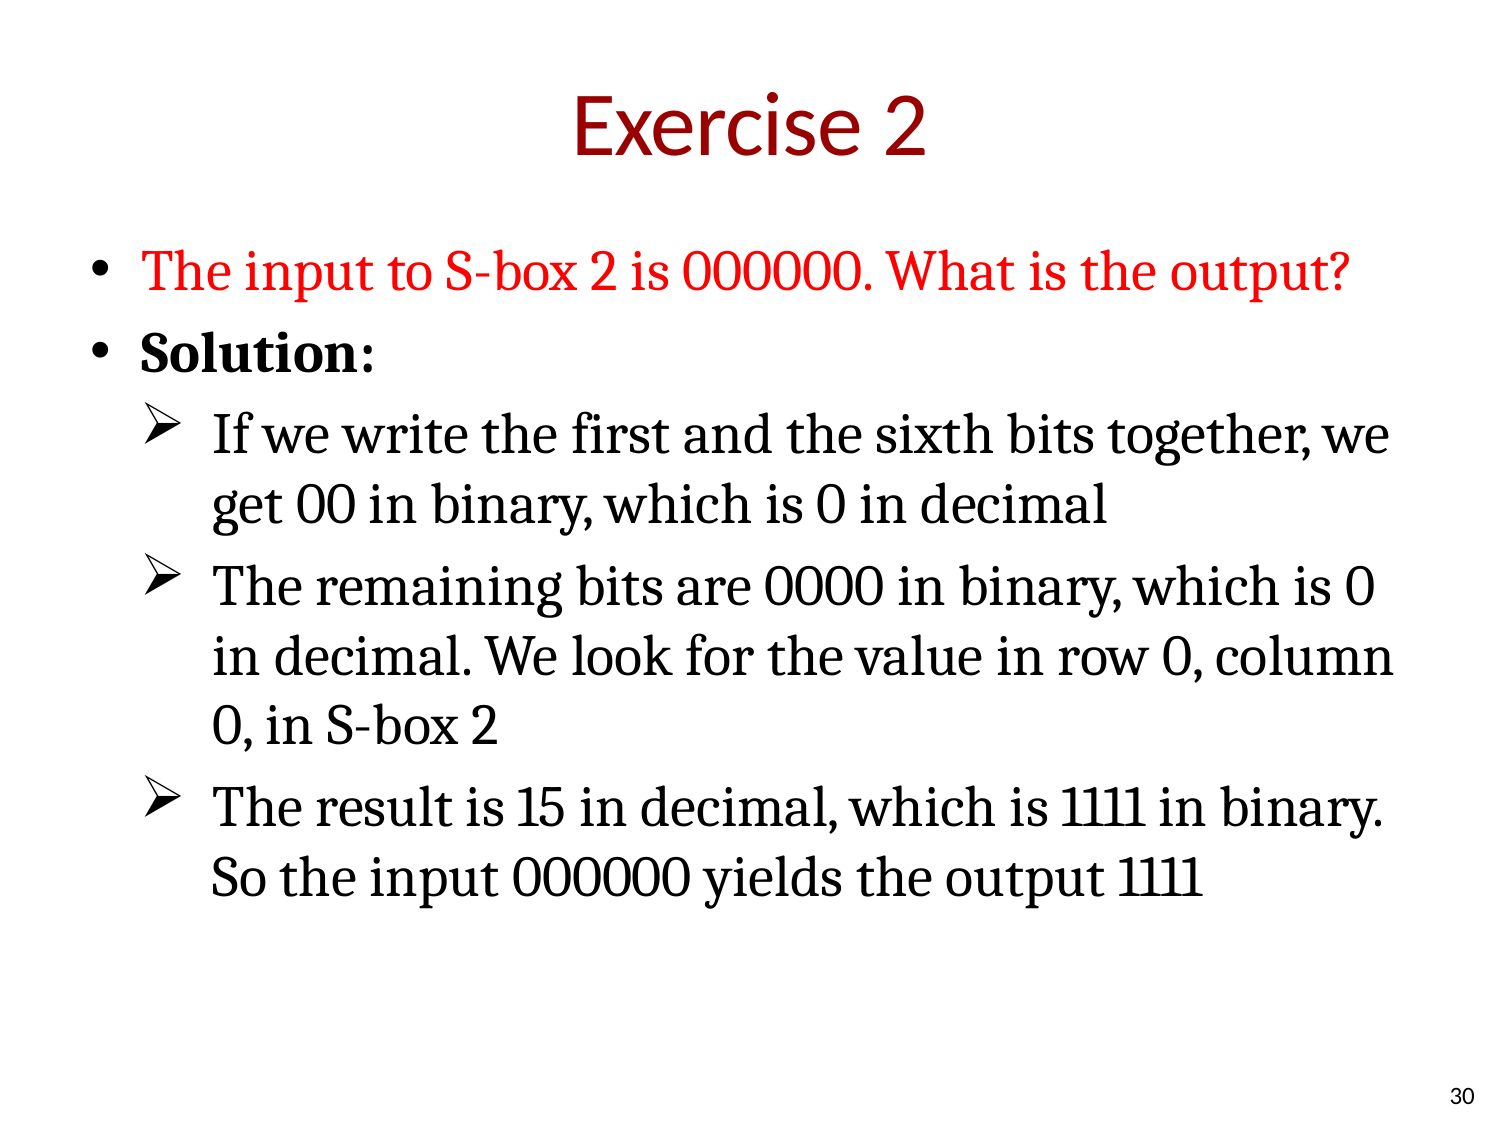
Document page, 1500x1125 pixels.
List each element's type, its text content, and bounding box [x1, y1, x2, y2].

list The input to S-box 2 is 000000. What is the output? Solution: If we write the first and the sixth bits together, we get 00 in binary, which is 0 in decimal The remaining bits are 0000 in binary, which is 0 in decimal. We look for the value in row 0, column 0, in S-box 2 The result is 15 in decimal, which is 1111 in binary. So the input 000000 yields the output 1111 [75, 224, 1425, 988]
title Exercise 2 [75, 24, 1425, 213]
slide_number 30 [1125, 1065, 1475, 1125]
